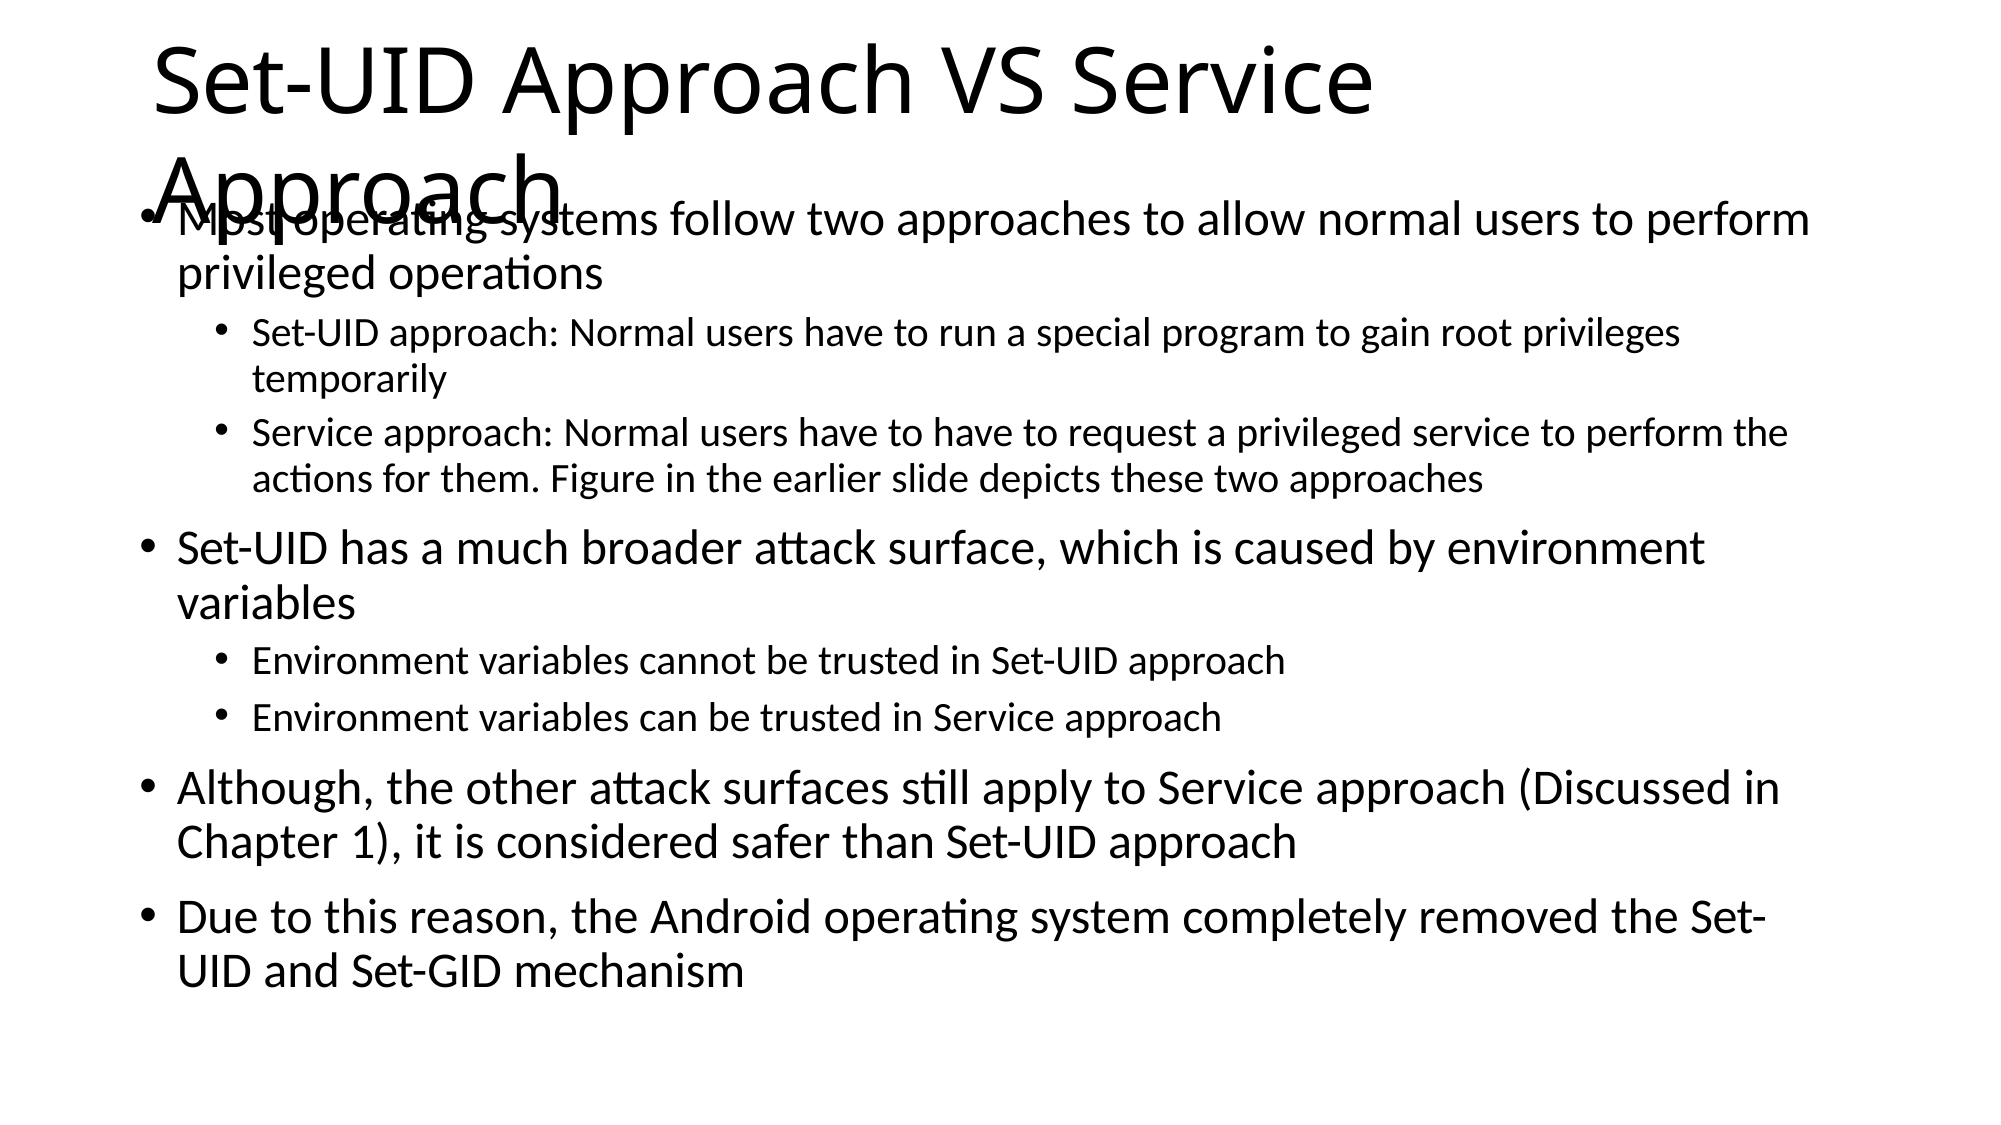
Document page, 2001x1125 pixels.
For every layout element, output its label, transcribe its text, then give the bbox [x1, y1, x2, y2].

text_box Most operating systems follow two approaches to allow normal users to perform privileged operations Set-UID approach: Normal users have to run a special program to gain root privileges temporarily Service approach: Normal users have to have to request a privileged service to perform the actions for them. Figure in the earlier slide depicts these two approaches Set-UID has a much broader attack surface, which is caused by environment variables Environment variables cannot be trusted in Set-UID approach Environment variables can be trusted in Service approach Although, the other attack surfaces still apply to Service approach (Discussed in Chapter 1), it is considered safer than Set-UID approach Due to this reason, the Android operating system completely removed the Set- UID and Set-GID mechanism [137, 182, 1814, 998]
title Set-UID Approach VS Service Approach [150, 19, 1581, 182]
